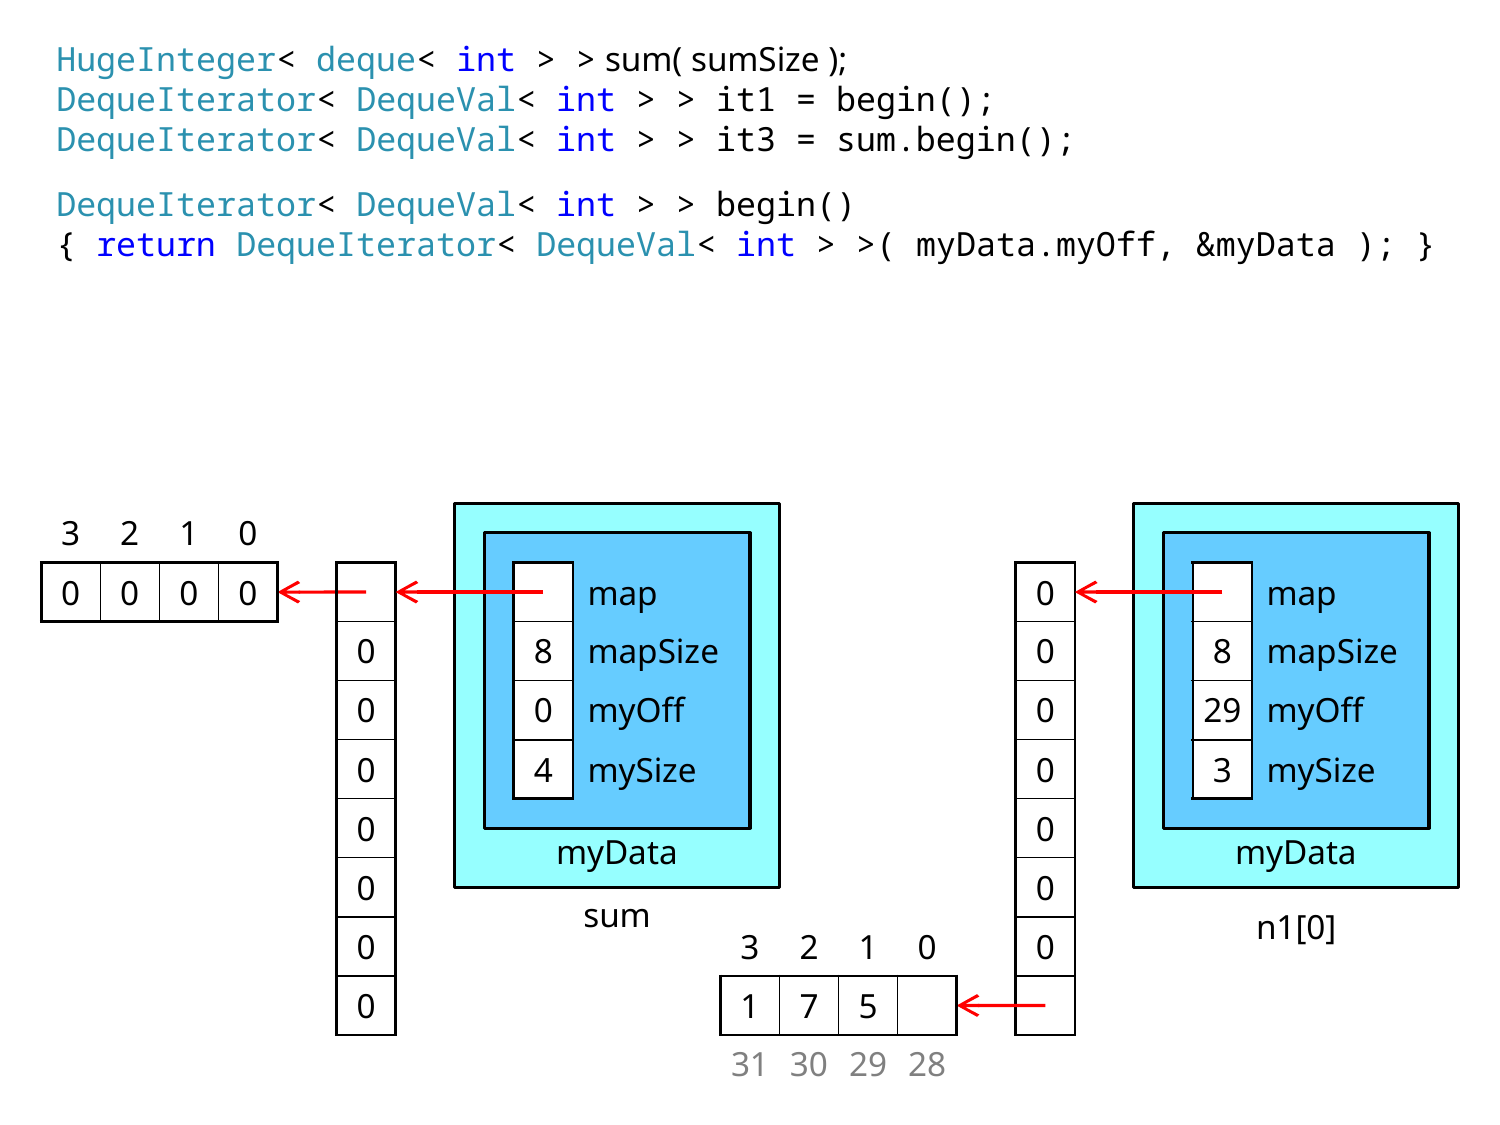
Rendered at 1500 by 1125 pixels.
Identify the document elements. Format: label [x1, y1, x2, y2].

table_cell [1017, 858, 1074, 916]
table_cell [43, 564, 100, 620]
table_cell [338, 799, 394, 857]
table_cell [1017, 740, 1074, 798]
table_header [1194, 564, 1251, 621]
table_cell [338, 622, 394, 680]
table_header [515, 564, 572, 621]
table_header [338, 564, 394, 621]
table_cell [101, 564, 159, 620]
table_cell [1253, 622, 1429, 799]
text_box [395, 503, 780, 947]
table_cell [219, 564, 276, 620]
table_cell [338, 740, 394, 798]
table_cell [338, 918, 394, 975]
table_cell [160, 564, 218, 620]
table_cell [1194, 622, 1251, 680]
table_header [1017, 564, 1074, 621]
text_box [279, 580, 335, 604]
table_cell [1017, 681, 1074, 739]
table_cell [722, 977, 779, 1034]
table_cell [1017, 918, 1074, 975]
table_cell [515, 622, 572, 680]
table_cell [338, 681, 394, 739]
table_cell [839, 977, 897, 1034]
table_cell [1194, 681, 1251, 739]
text_box [958, 994, 1046, 1017]
table_cell [720, 1036, 957, 1094]
table_header [574, 563, 750, 622]
table_cell [780, 977, 838, 1034]
table_cell [898, 977, 955, 1034]
table_cell [1194, 741, 1251, 797]
list [41, 31, 1459, 268]
table_cell [1017, 622, 1074, 680]
table_cell [338, 858, 394, 916]
table_header [1253, 563, 1429, 622]
table_header [41, 503, 277, 561]
table_header [720, 917, 957, 975]
table_cell [1017, 799, 1074, 857]
table_cell [574, 622, 750, 799]
text_box [1074, 503, 1459, 947]
table_cell [515, 681, 572, 739]
table_cell [1017, 977, 1074, 1034]
table_cell [515, 741, 572, 797]
table_cell [338, 977, 394, 1034]
